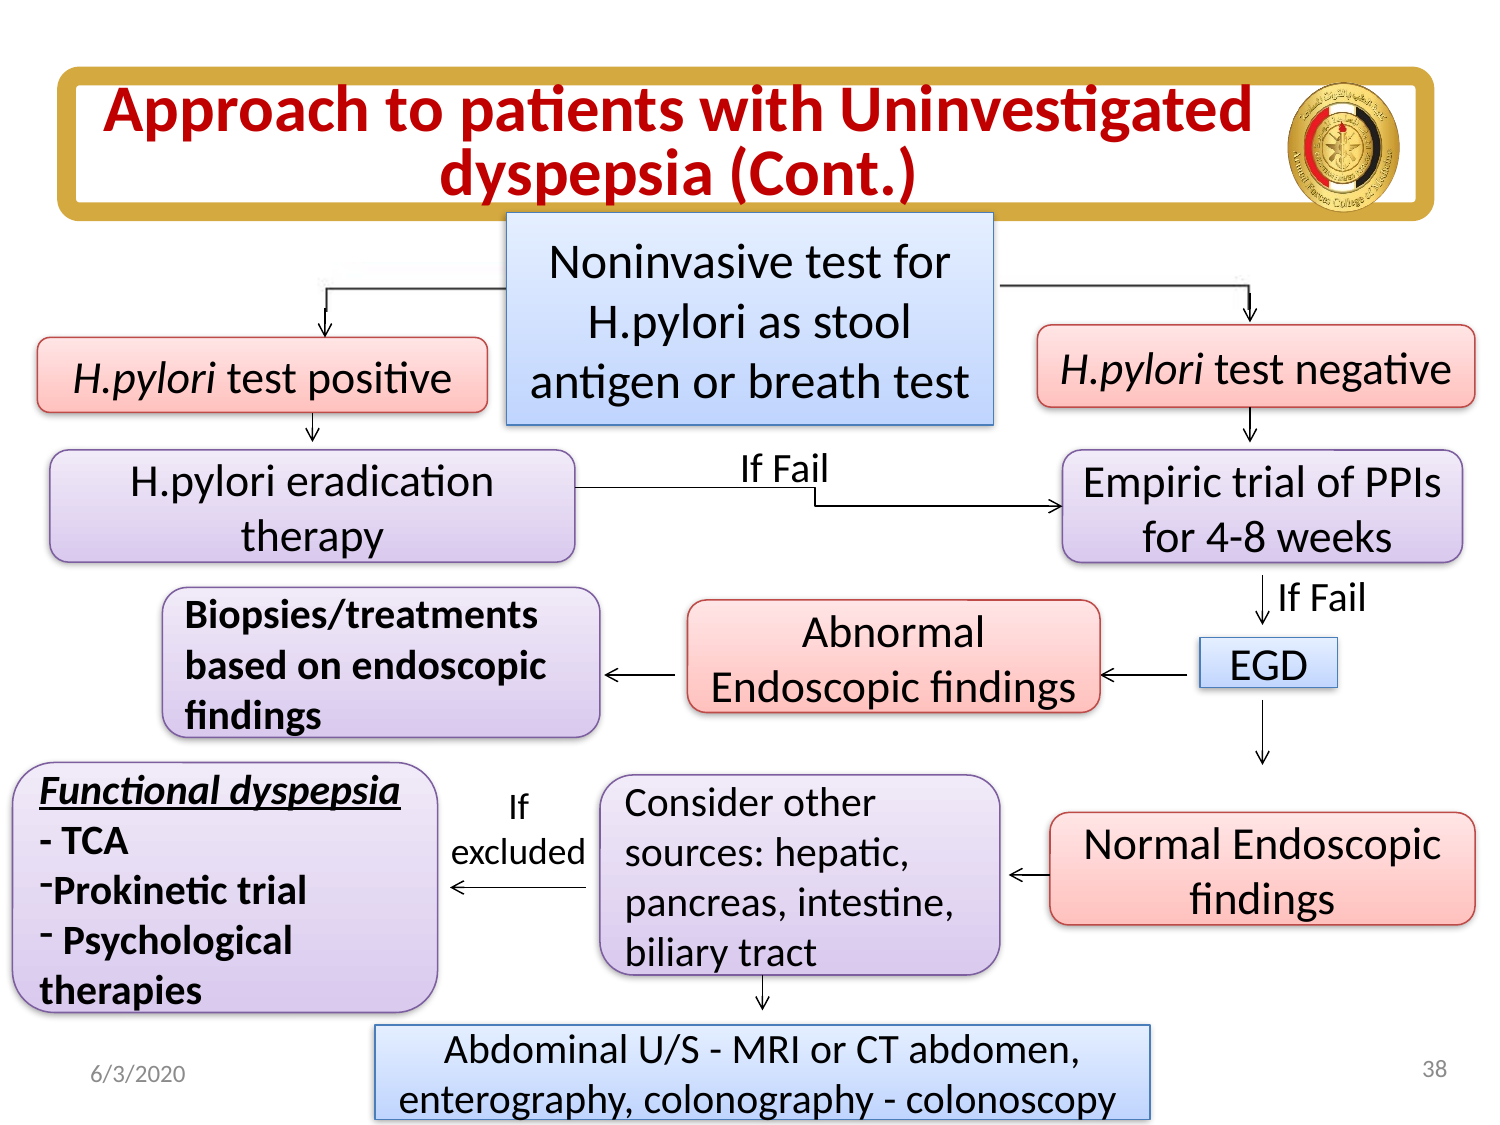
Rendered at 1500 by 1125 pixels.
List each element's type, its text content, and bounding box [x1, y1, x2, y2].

text_box Empiric trial of PPIs for 4-8 weeks [1061, 449, 1464, 564]
text_box Noninvasive test for H.pylori as stool antigen or breath test [506, 212, 994, 426]
text_box EGD [1199, 637, 1338, 688]
text_box Abdominal U/S - MRI or CT abdomen, enterography, colonography - colonoscopy [374, 1024, 1151, 1120]
text_box If excluded [428, 774, 613, 880]
picture [162, 262, 571, 312]
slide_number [75, 1042, 425, 1103]
text_box Consider other sources: hepatic, pancreas, intestine, biliary tract [599, 774, 1001, 976]
text_box Biopsies/treatments based on endoscopic findings [161, 586, 601, 739]
text_box If Fail [1262, 562, 1388, 628]
text_box H.pylori eradication therapy [49, 449, 576, 563]
picture [1292, 82, 1400, 213]
picture [999, 274, 1276, 310]
title Approach to patients with Uninvestigated dyspepsia (Cont.) [66, 98, 1292, 189]
text_box Functional dyspepsia - TCA Prokinetic trial Psychological therapies [11, 761, 439, 1014]
text_box H.pylori test positive [36, 336, 489, 414]
slide_number 38 [1112, 1037, 1463, 1098]
text_box Normal Endoscopic findings [1049, 811, 1476, 926]
text_box H.pylori test negative [1036, 324, 1476, 408]
text_box If Fail [724, 443, 863, 485]
text_box Abnormal Endoscopic findings [686, 599, 1101, 714]
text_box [574, 487, 1063, 507]
